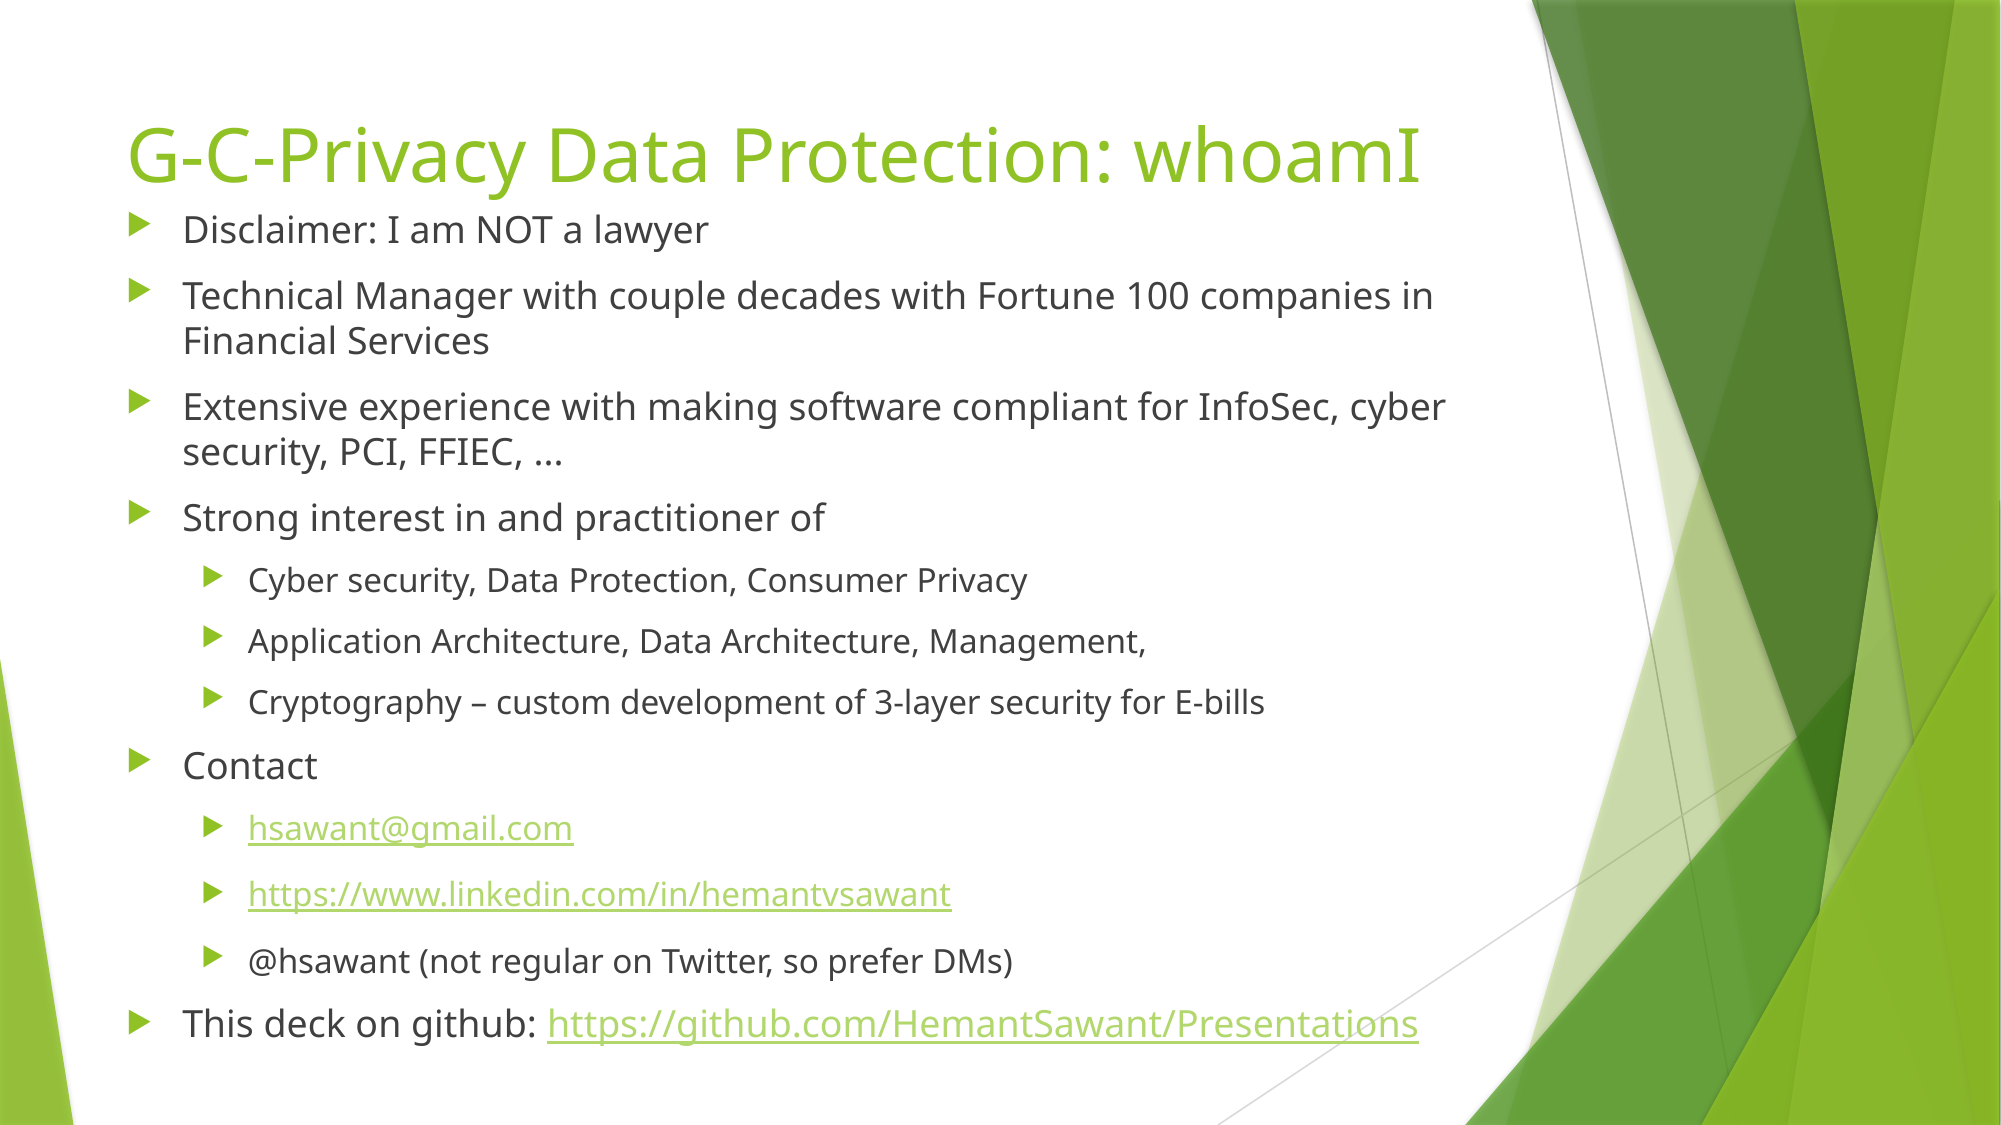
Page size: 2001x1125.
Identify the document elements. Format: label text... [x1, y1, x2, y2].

list Disclaimer: I am NOT a lawyer Technical Manager with couple decades with Fortune 100 companies in Financial Services Extensive experience with making software compliant for InfoSec, cyber security, PCI, FFIEC, ... Strong interest in and practitioner of Cyber security, Data Protection, Consumer Privacy Application Architecture, Data Architecture, Management, Cryptography – custom development of 3-layer security for E-bills Contact hsawant@gmail.com https://www.linkedin.com/in/hemantvsawant @hsawant (not regular on Twitter, so prefer DMs) This deck on github: https://github.com/HemantSawant/Presentations [111, 198, 1522, 1098]
title G-C-Privacy Data Protection: whoamI [111, 99, 1522, 198]
